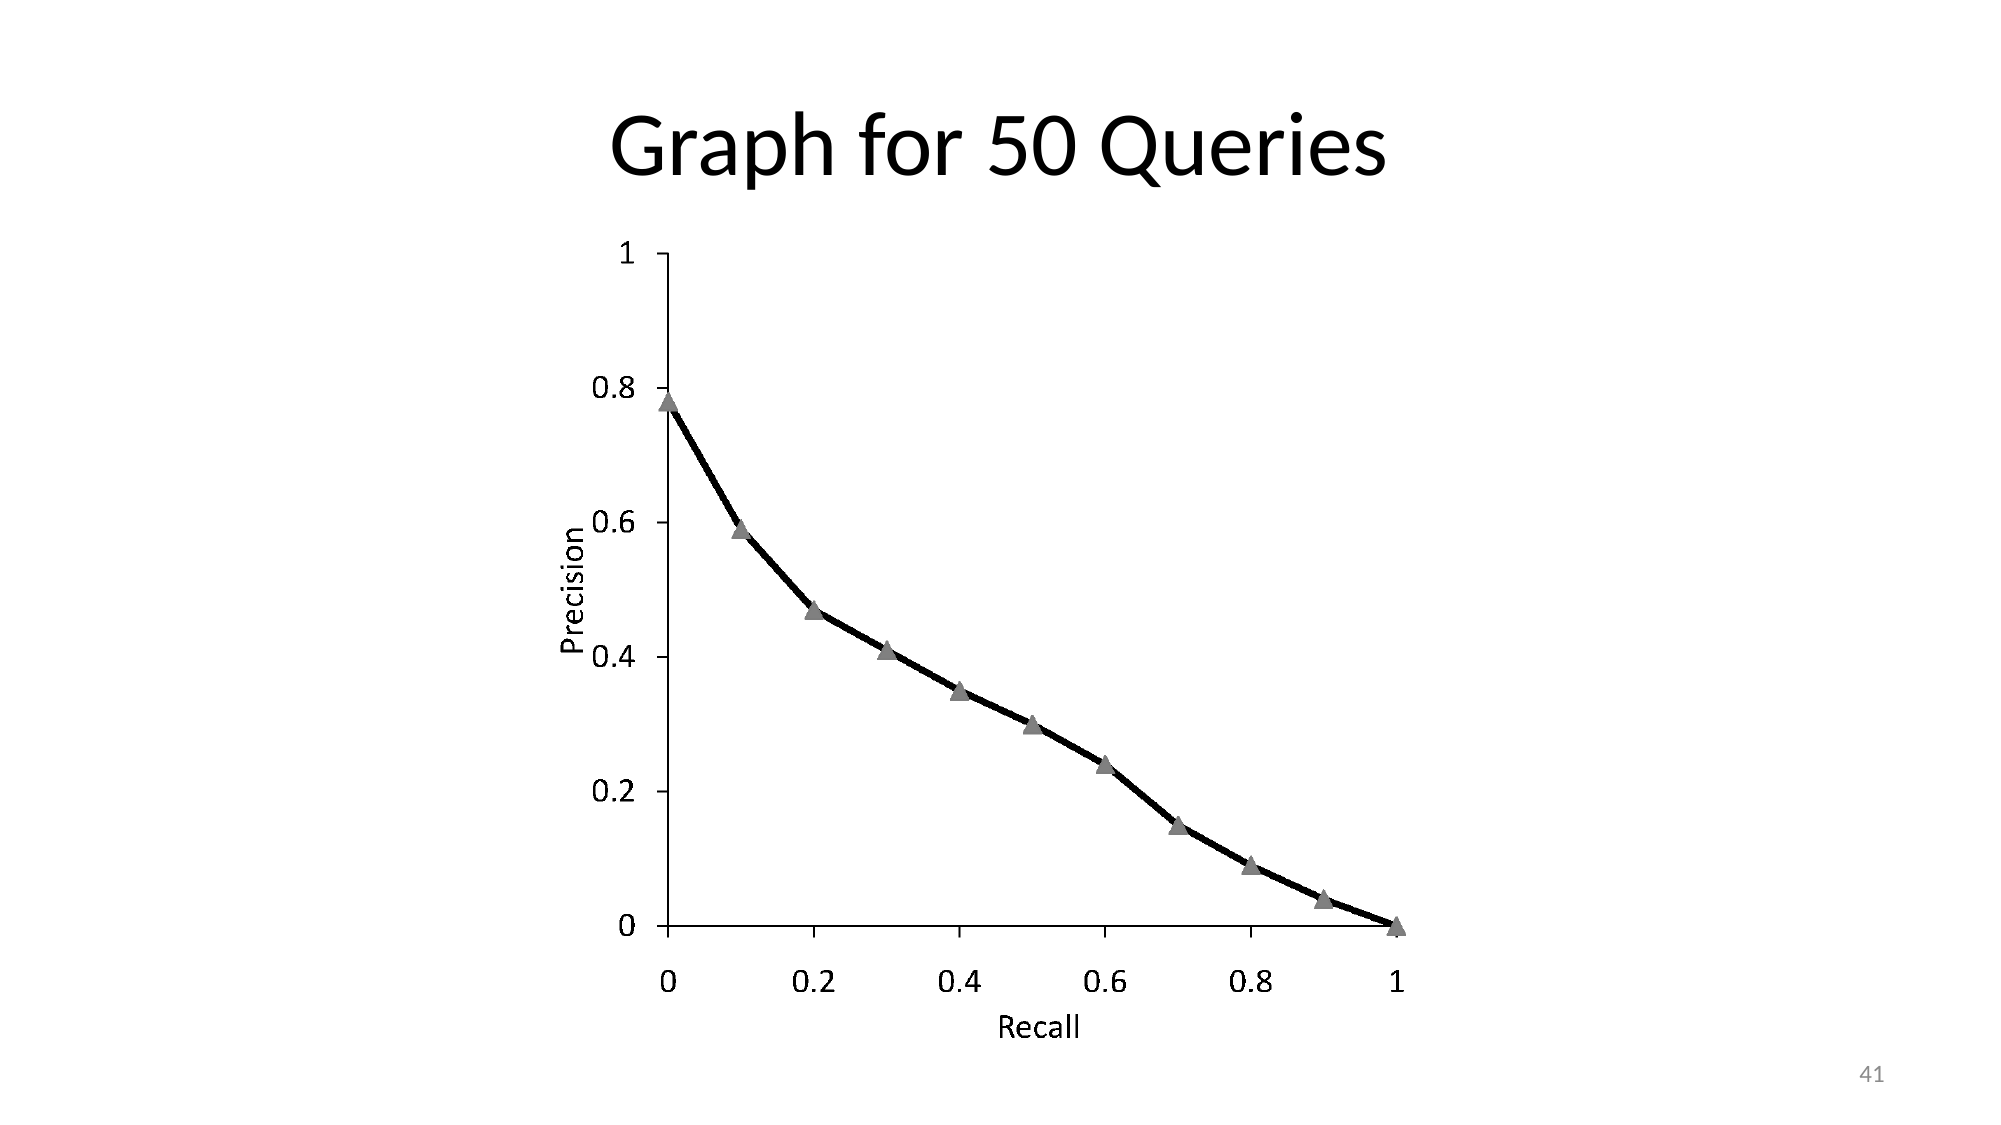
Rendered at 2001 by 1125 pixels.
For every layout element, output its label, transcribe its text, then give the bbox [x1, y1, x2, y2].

slide_number 41 [1433, 1042, 1900, 1103]
title Graph for 50 Queries [99, 45, 1900, 233]
picture [549, 224, 1425, 1051]
